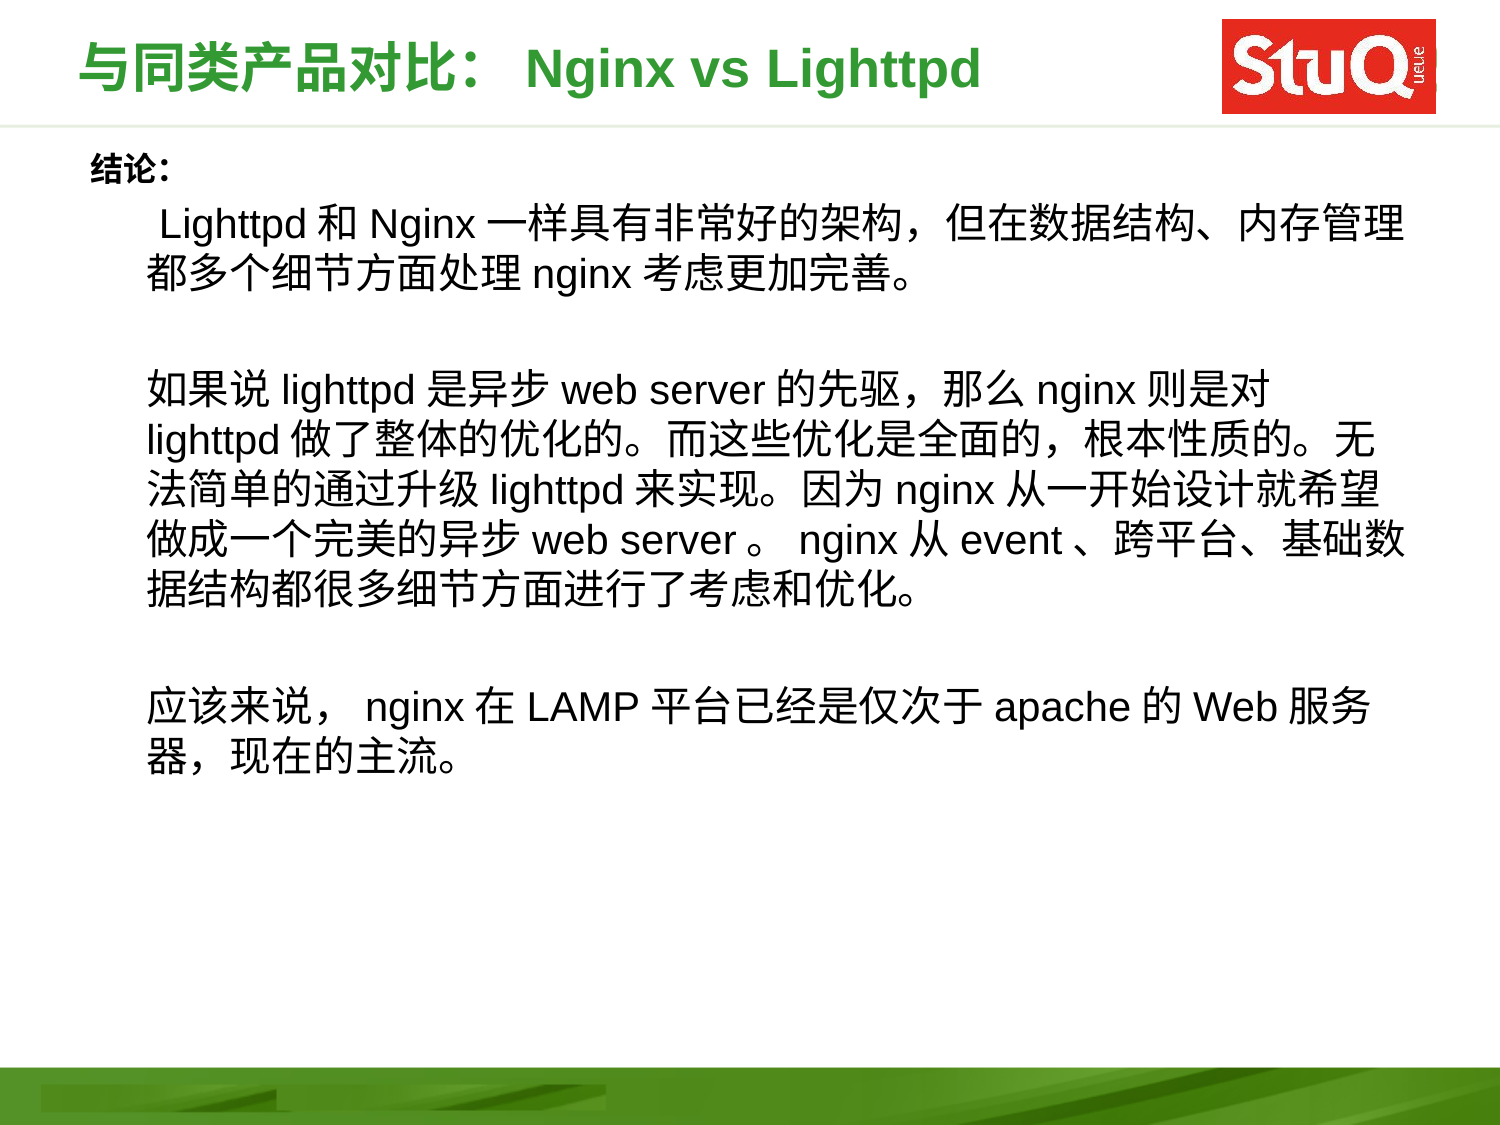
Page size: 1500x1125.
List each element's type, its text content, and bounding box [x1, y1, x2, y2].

text_box [25, 0, 781, 370]
title 与同类产品对比：Nginx vs Lighttpd [781, 18, 1223, 114]
list 结论： Lighttpd和Nginx一样具有非常好的架构，但在数据结构、内存管理都多个细节方面处理nginx考虑更加完善。 如果说lighttpd是异步web server的先驱，那么nginx则是对lighttpd做了整体的优化的。而这些优化是全面的，根本性质的。无法简单的通过升级lighttpd来实现。因为nginx从一开始设计就希望做成一个完美的异步web server。nginx从event、跨平台、基础数据结构都很多细节方面进行了考虑和优化。 应该来说，nginx在LAMP平台已经是仅次于apache的Web服务器，现在的主流。 [74, 140, 1426, 985]
picture [0, 0, 1500, 1125]
